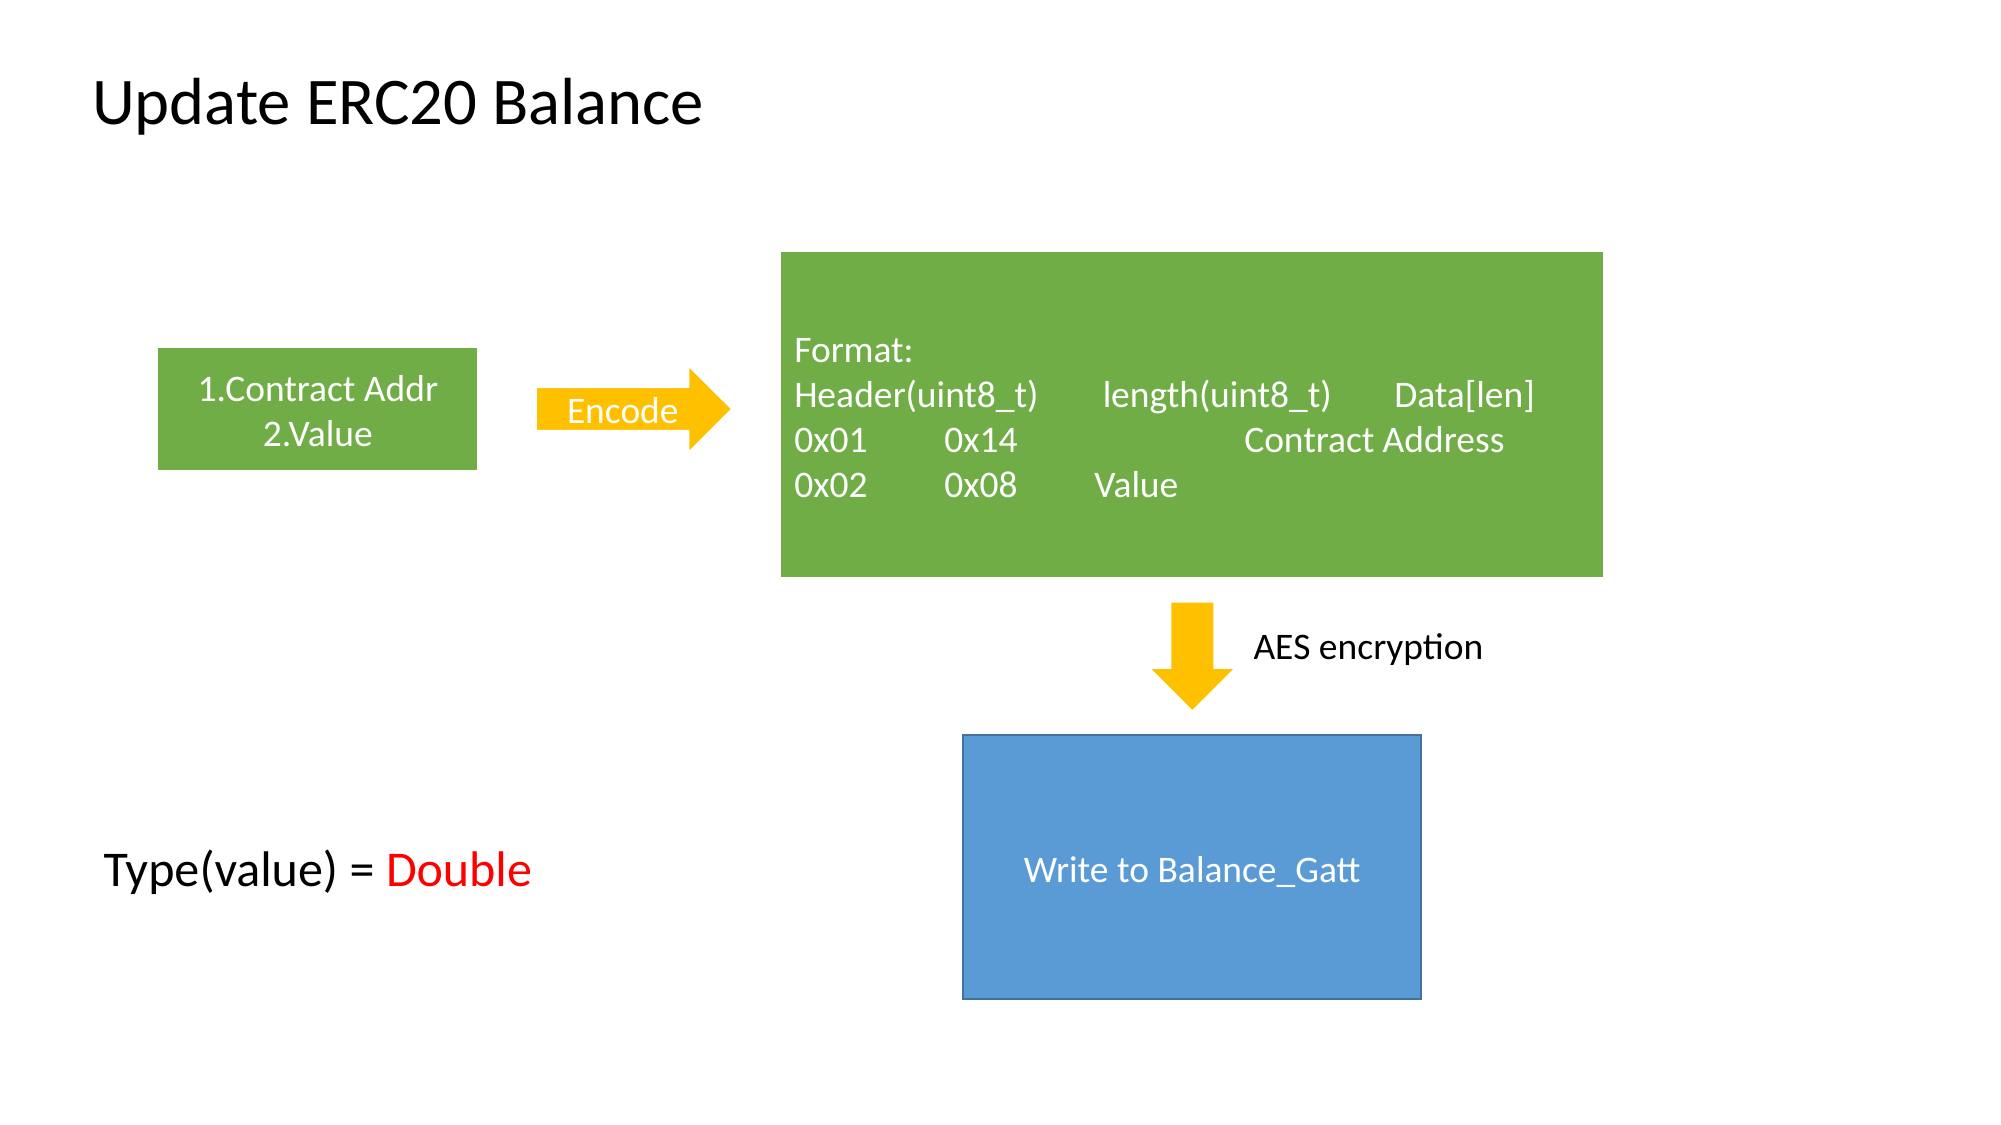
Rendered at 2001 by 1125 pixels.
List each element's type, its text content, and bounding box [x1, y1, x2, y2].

text_box Encode [533, 360, 736, 458]
text_box Format: Header(uint8_t) length(uint8_t) Data[len] 0x01 0x14 Contract Address 0x02 0x08 Value [778, 249, 1607, 580]
text_box Write to Balance_Gatt [962, 734, 1422, 1000]
text_box Type(value) = Double [88, 829, 547, 904]
text_box Update ERC20 Balance [77, 50, 720, 146]
text_box AES encryption [1238, 614, 1499, 675]
text_box 1.Contract Addr 2.Value [155, 345, 481, 473]
text_box [1143, 599, 1238, 715]
